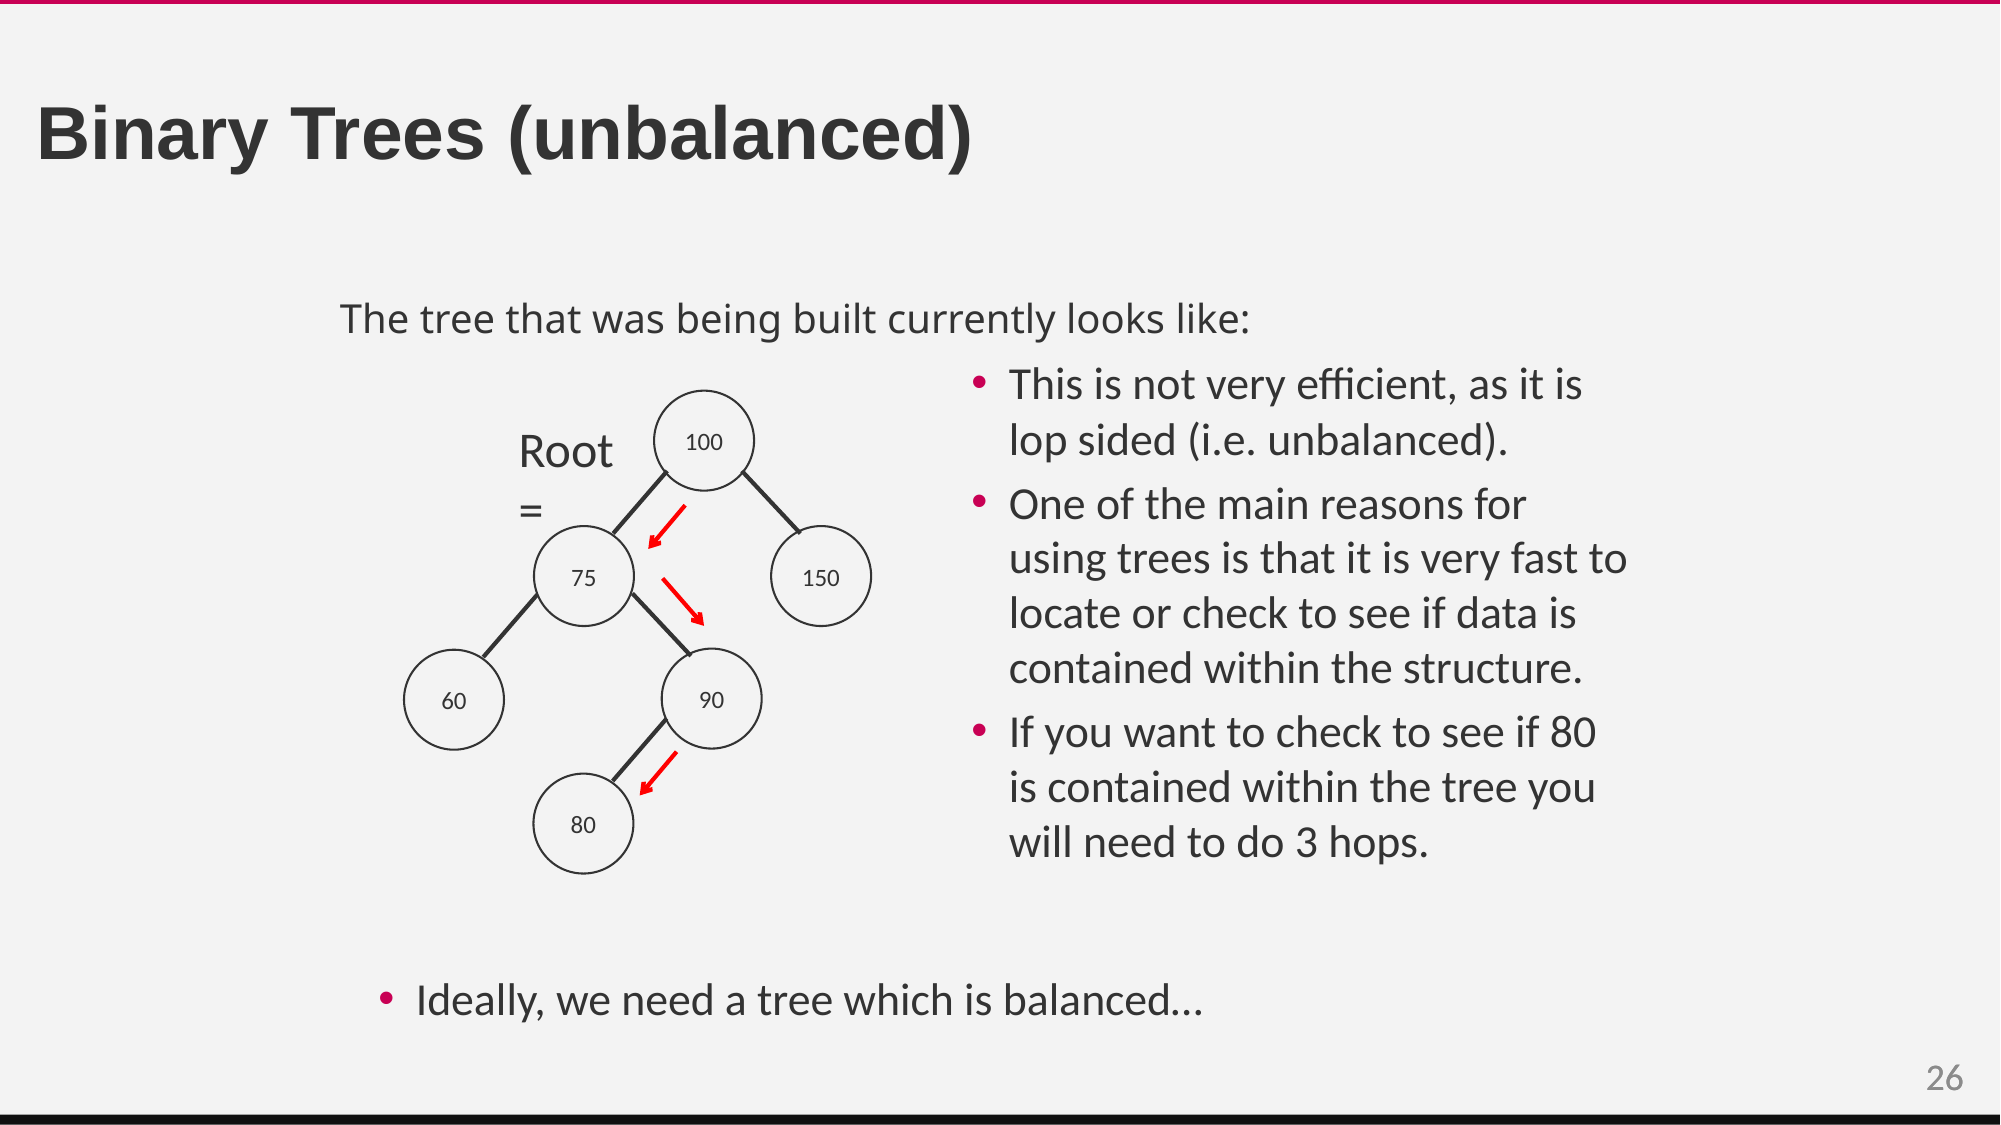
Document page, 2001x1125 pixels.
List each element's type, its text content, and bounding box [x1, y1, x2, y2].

text_box Ideally, we need a tree which is balanced… [344, 962, 1595, 1050]
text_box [639, 751, 677, 796]
text_box This is not very efficient, as it is lop sided (i.e. unbalanced). One of the main reasons for using trees is that it is very fast to locate or check to see if data is contained within the structure. If you want to check to see if 80 is contained within the tree you will need to do 3 hops. [937, 346, 1650, 1025]
list The tree that was being built currently looks like: [324, 262, 1575, 350]
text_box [648, 505, 686, 550]
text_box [662, 578, 705, 626]
title Binary Trees (unbalanced) [21, 58, 1503, 214]
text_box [403, 390, 872, 874]
